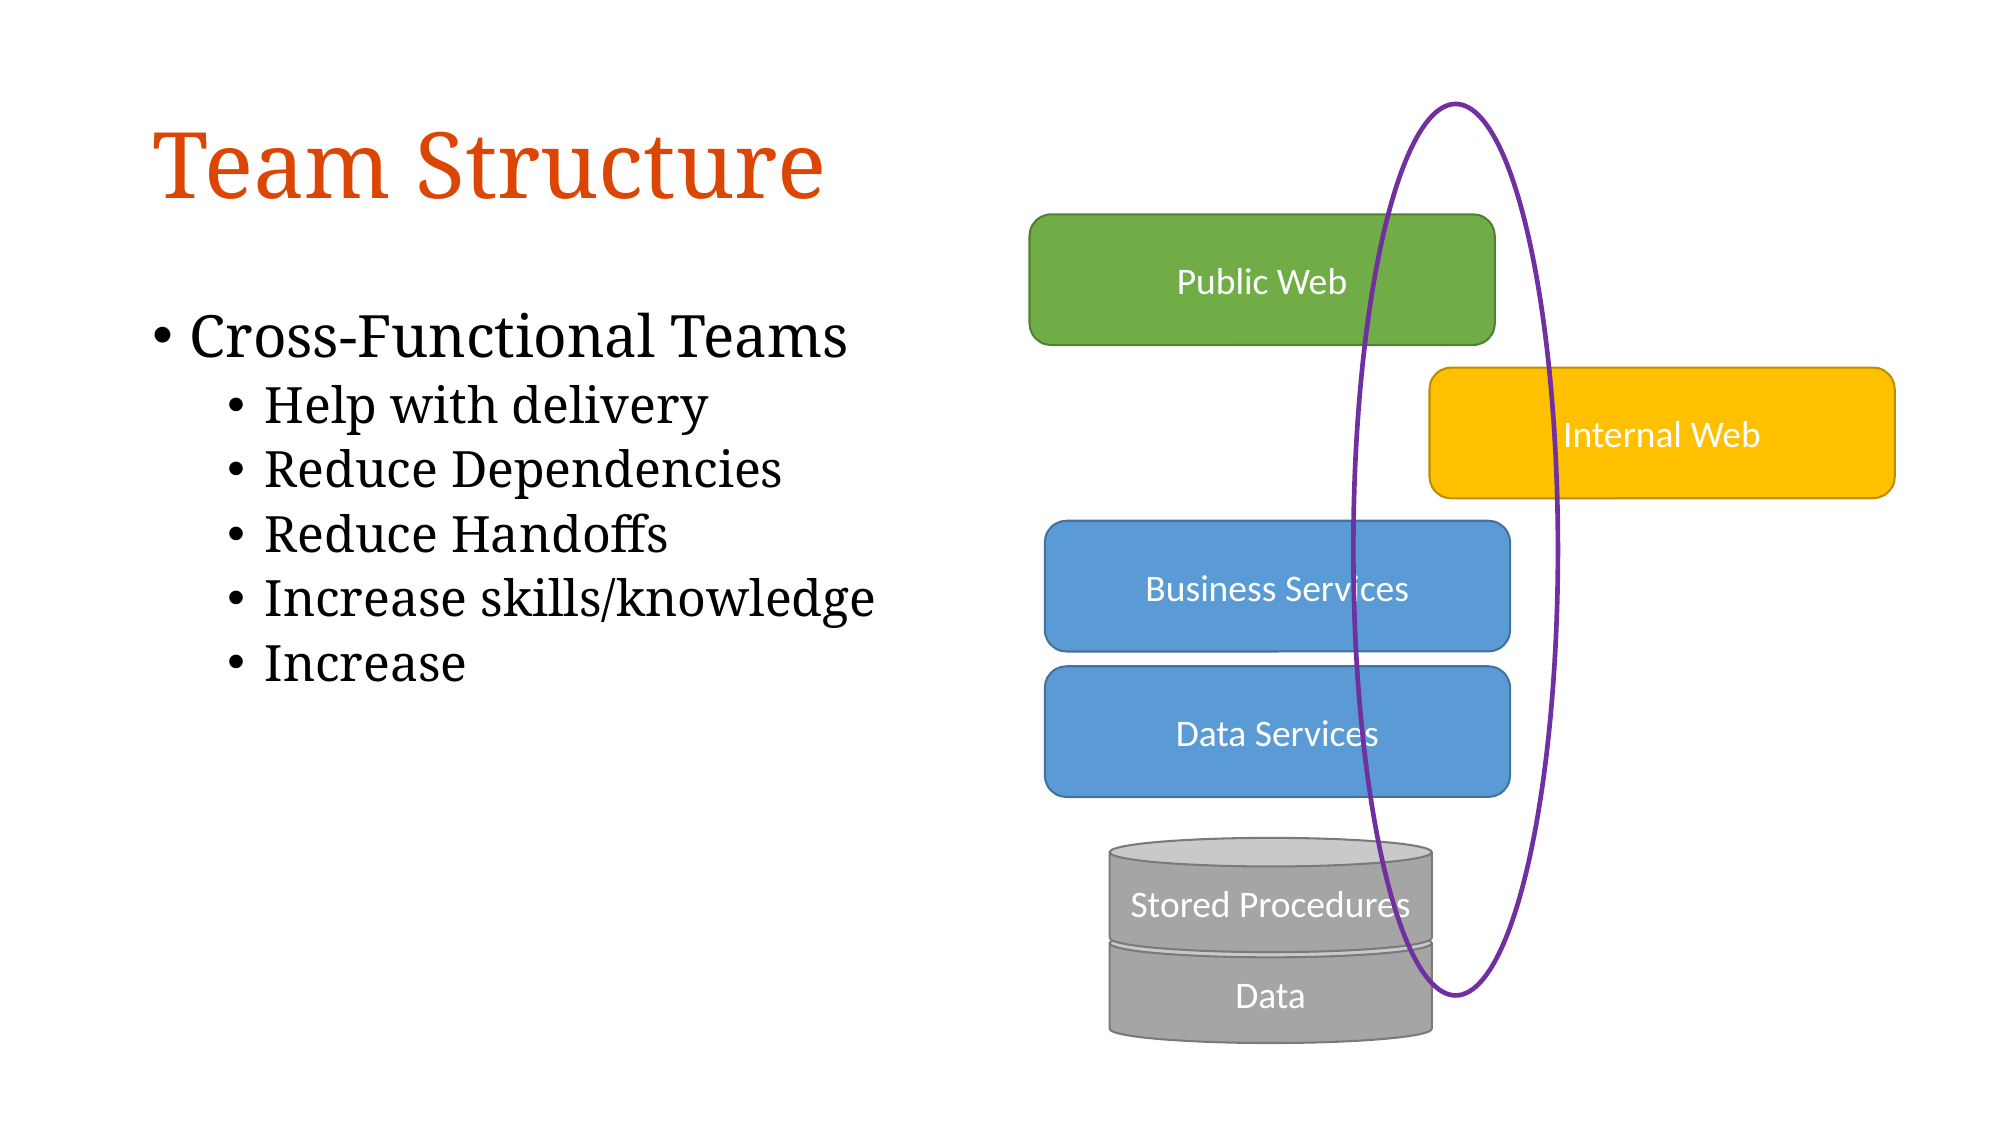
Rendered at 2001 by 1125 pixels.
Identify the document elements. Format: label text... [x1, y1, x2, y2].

title Team Structure [137, 59, 1863, 278]
text_box Public Web [1028, 213, 1387, 347]
text_box Stored Procedures [1108, 836, 1407, 954]
text_box Data [1108, 941, 1433, 1045]
list Cross-Functional Teams Help with delivery Reduce Dependencies Reduce Handoffs Increase skills/knowledge Increase [137, 299, 967, 1014]
text_box [1352, 102, 1559, 997]
text_box Business Services [1043, 519, 1355, 653]
text_box Data Services [1043, 665, 1369, 799]
text_box Internal Web [1550, 366, 1896, 500]
